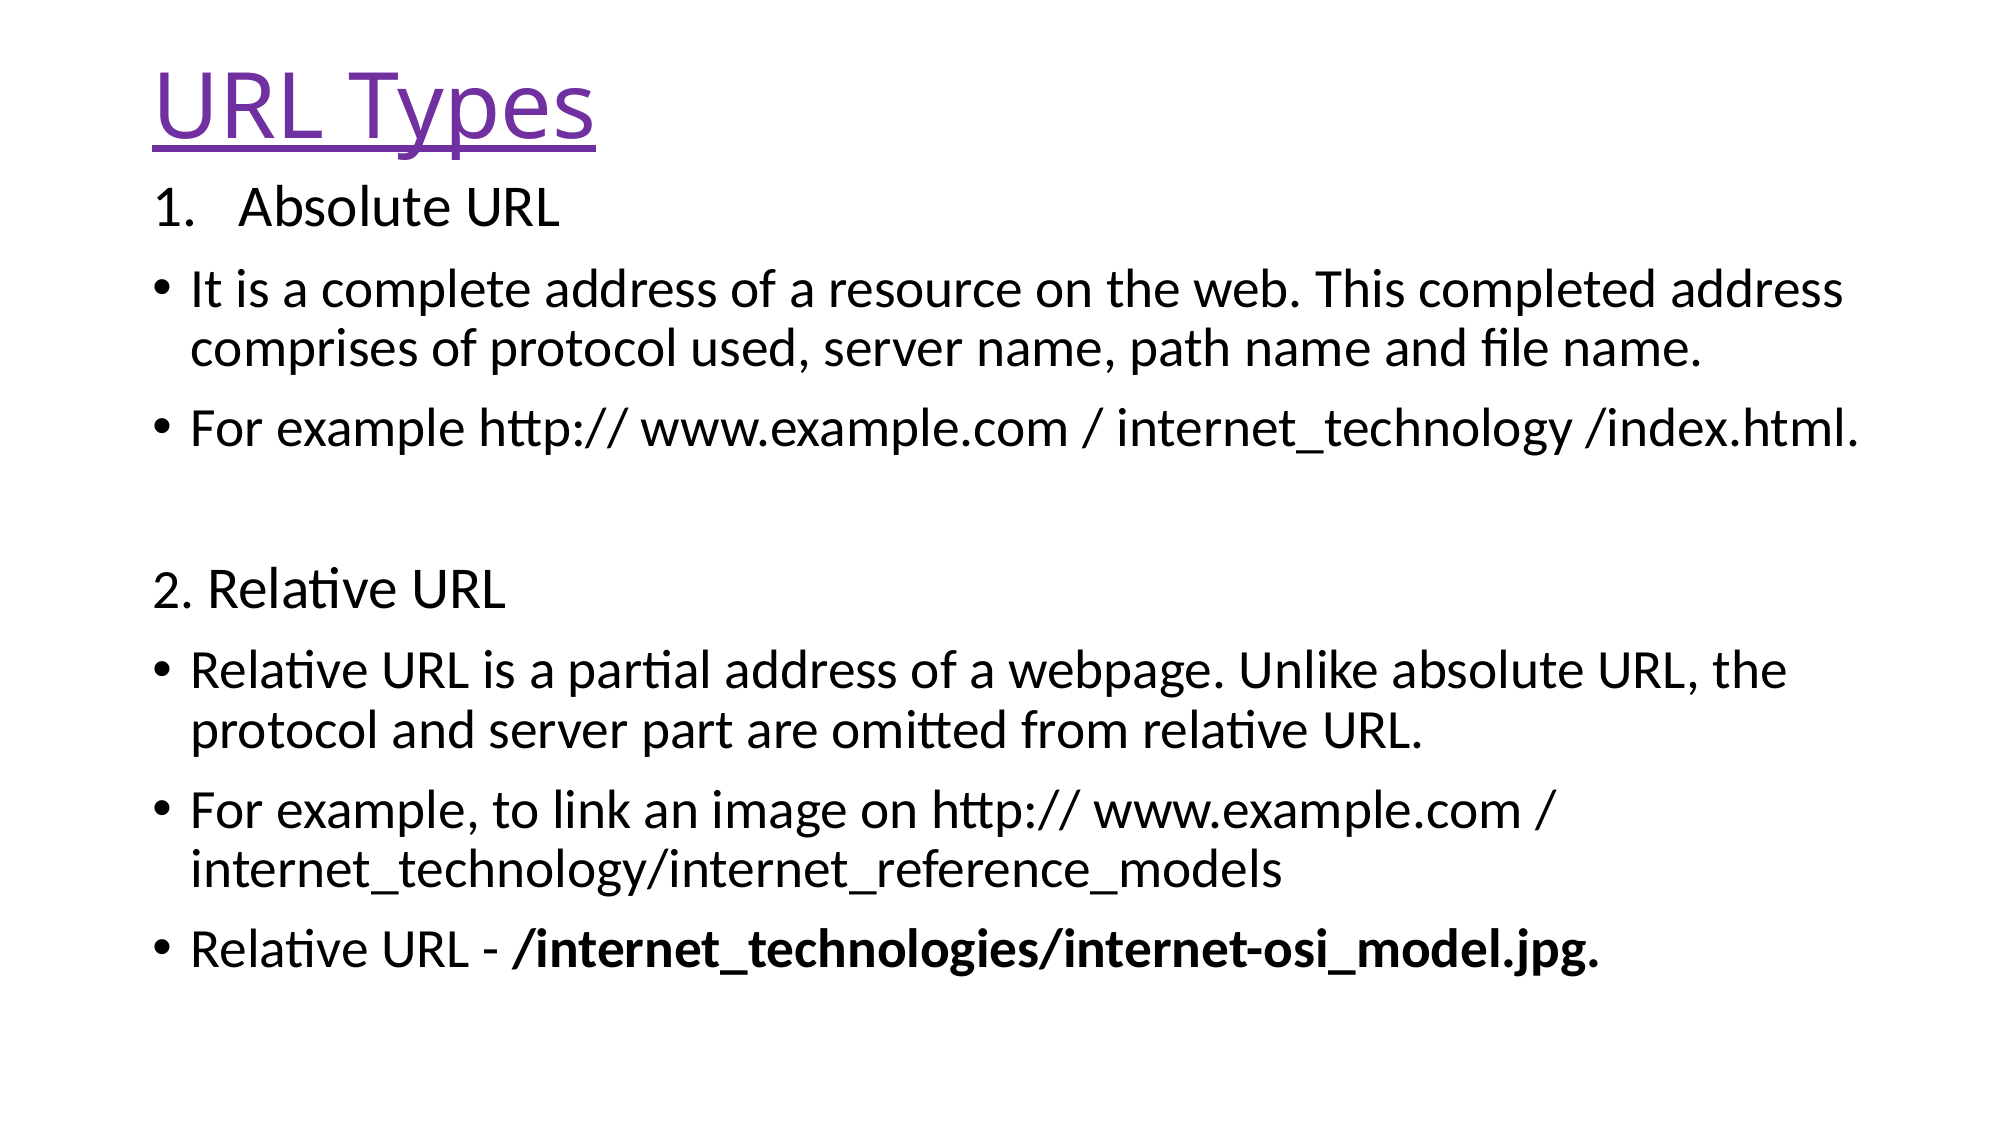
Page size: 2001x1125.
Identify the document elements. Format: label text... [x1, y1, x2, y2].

title URL Types [137, 0, 1863, 168]
list Absolute URL It is a complete address of a resource on the web. This completed address comprises of protocol used, server name, path name and file name. For example http:// www.example.com / internet_technology /index.html. 2. Relative URL Relative URL is a partial address of a webpage. Unlike absolute URL, the protocol and server part are omitted from relative URL. For example, to link an image on http:// www.example.com / internet_technology/internet_reference_models Relative URL - /internet_technologies/internet-osi_model.jpg. [137, 168, 1887, 1047]
